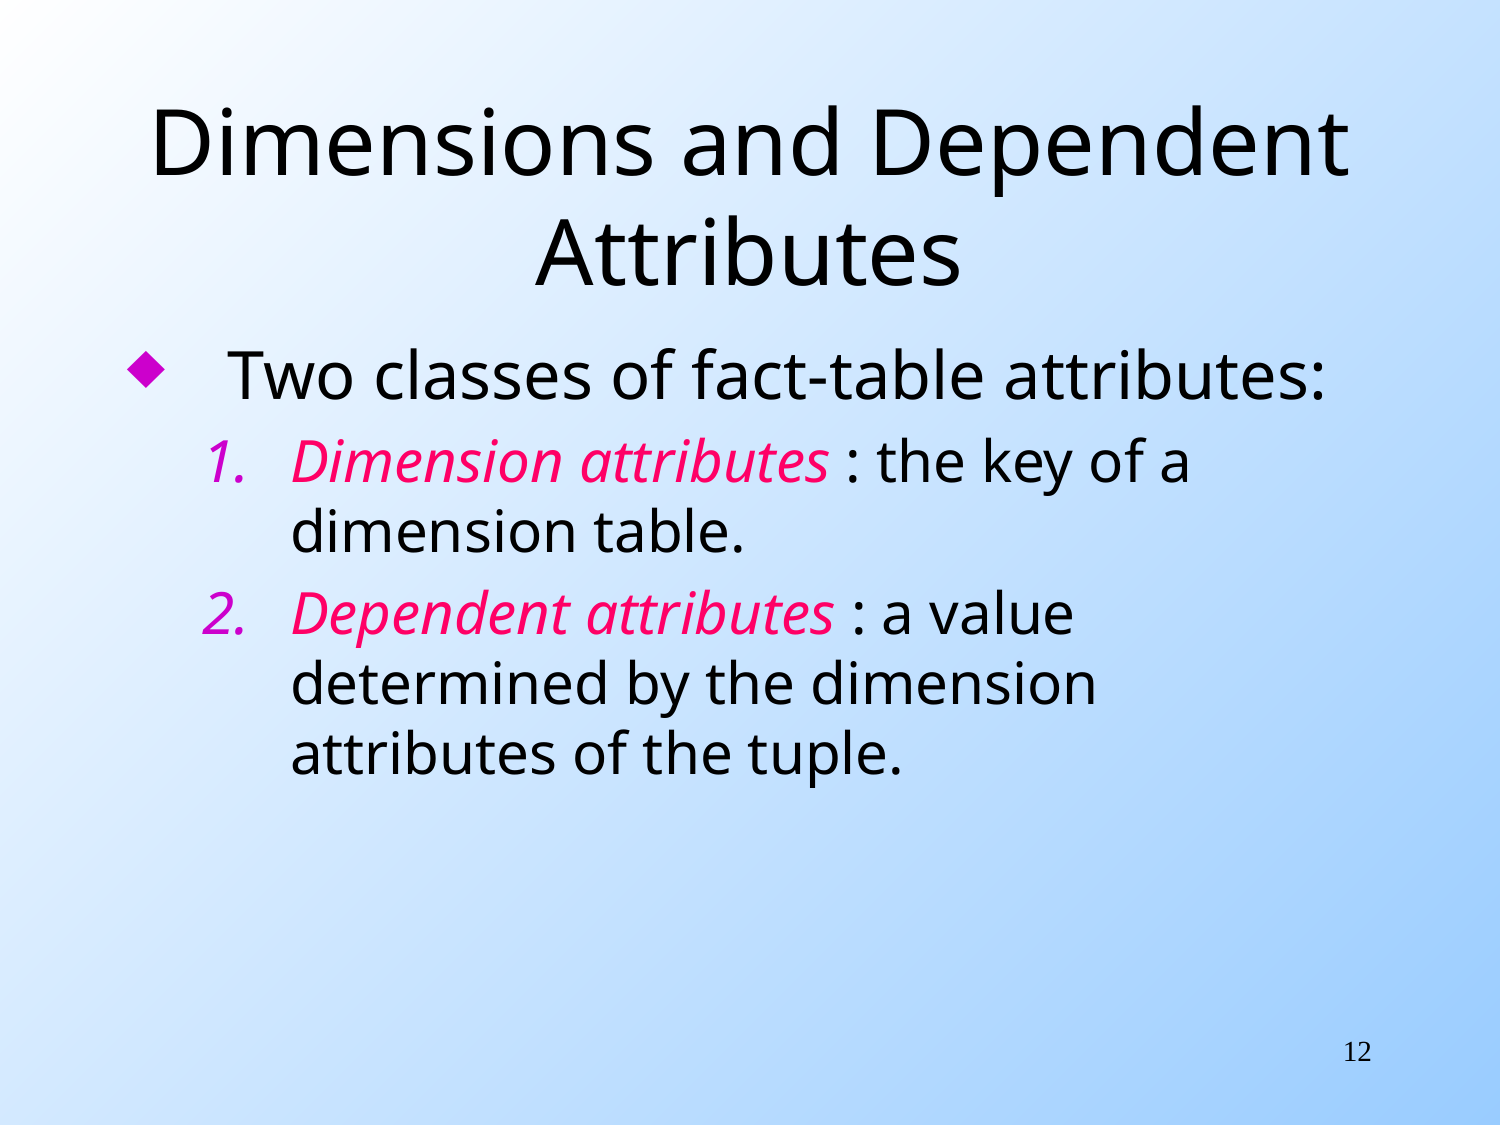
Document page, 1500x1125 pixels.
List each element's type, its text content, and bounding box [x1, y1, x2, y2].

slide_number 12 [1074, 1025, 1388, 1100]
title Dimensions and Dependent Attributes [112, 99, 1388, 288]
list Two classes of fact-table attributes: Dimension attributes : the key of a dimension table. Dependent attributes : a value determined by the dimension attributes of the tuple. [112, 324, 1388, 888]
